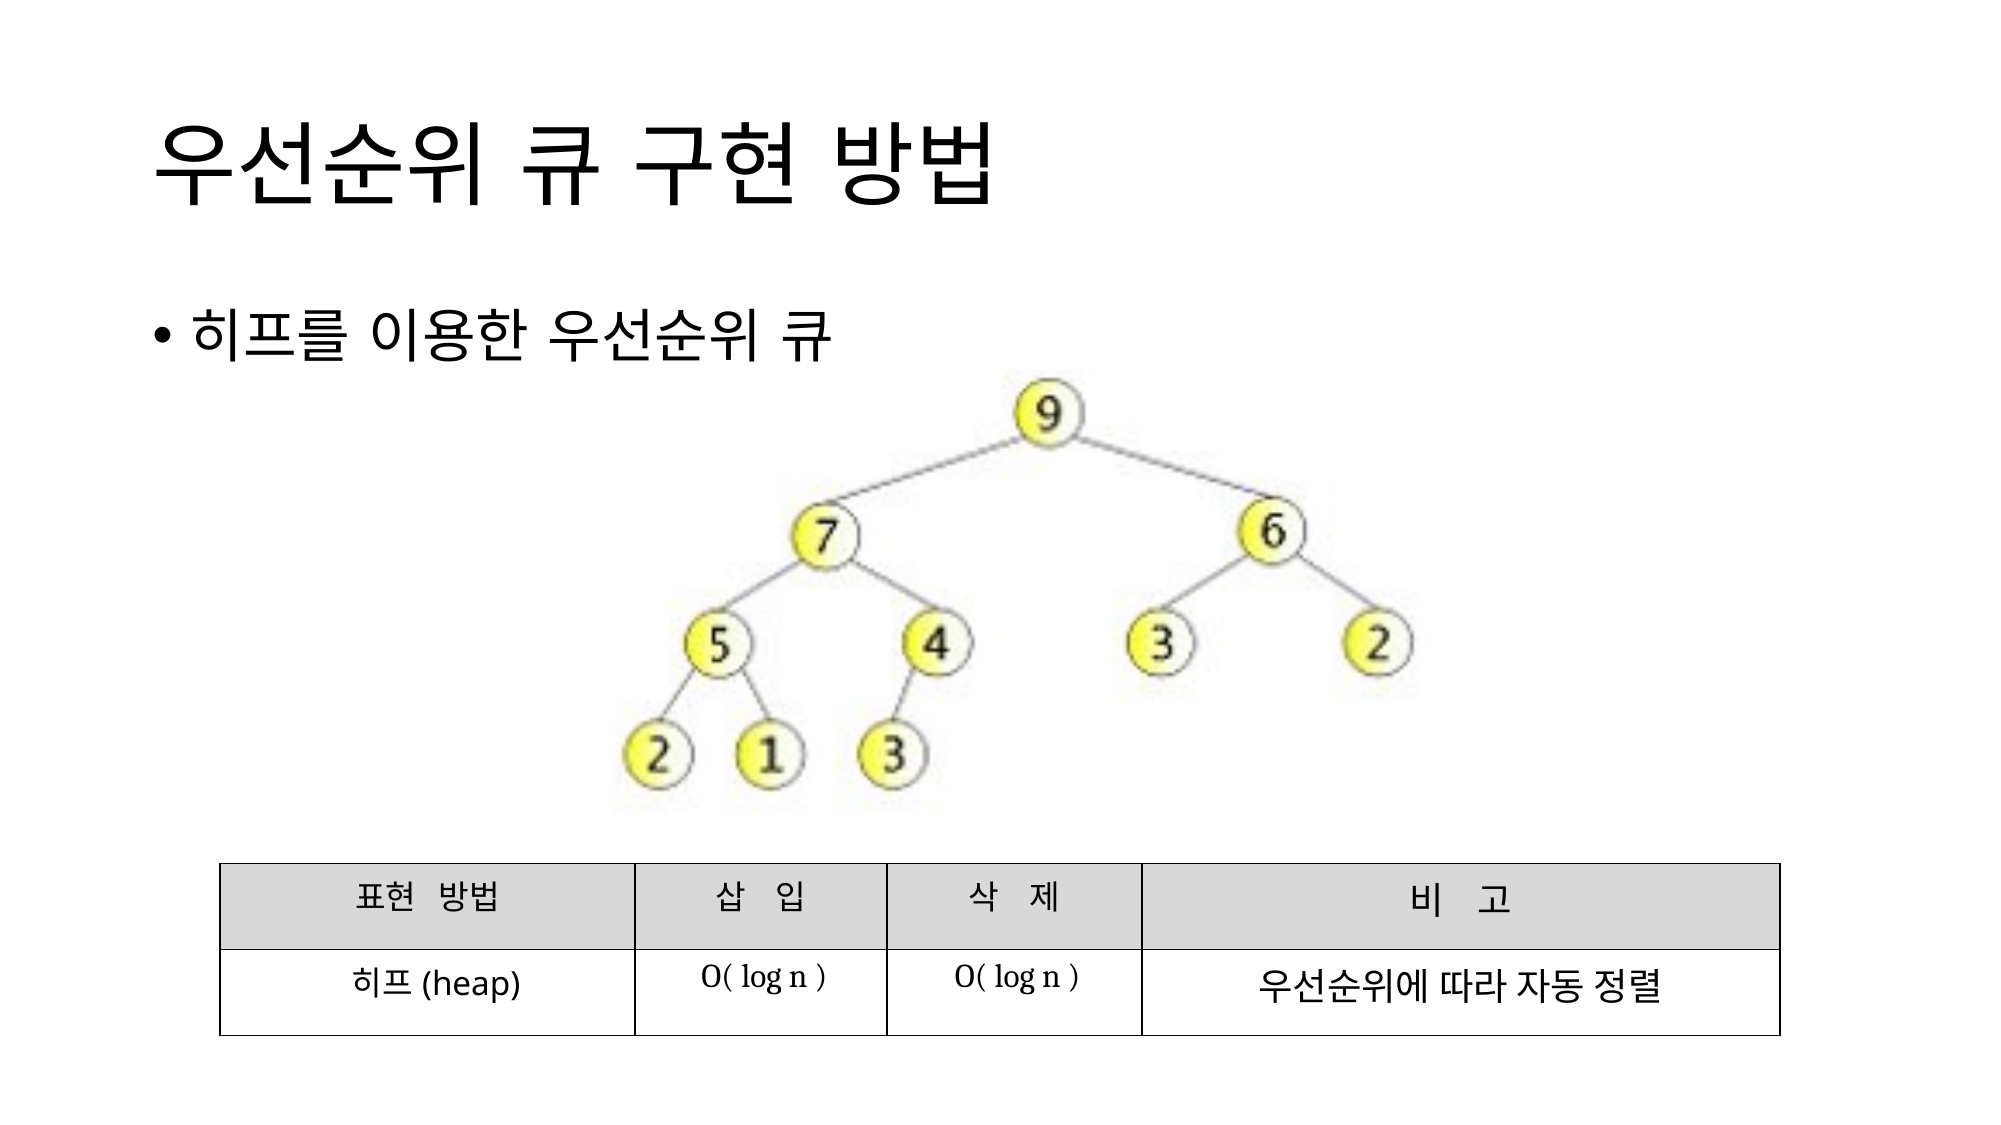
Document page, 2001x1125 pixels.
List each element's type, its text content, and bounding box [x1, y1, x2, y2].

table_header 표현 방법​ [221, 864, 634, 949]
table_cell 히프​(heap) [221, 950, 634, 1035]
table_header 삭 제​ [888, 864, 1141, 949]
table_header 비 고 [1143, 864, 1779, 949]
text_box 히프를 이용한 우선순위 큐 [137, 299, 1863, 1014]
table_cell 우선순위에 따라 자동 정렬 [1143, 950, 1779, 1035]
table_cell O( log n )​ [636, 950, 886, 1035]
text_box 우선순위 큐 구현 방법 [137, 59, 1863, 278]
picture [560, 369, 1439, 816]
table_cell O( log n )​ [888, 950, 1141, 1035]
table_header 삽 입​ [636, 864, 886, 949]
